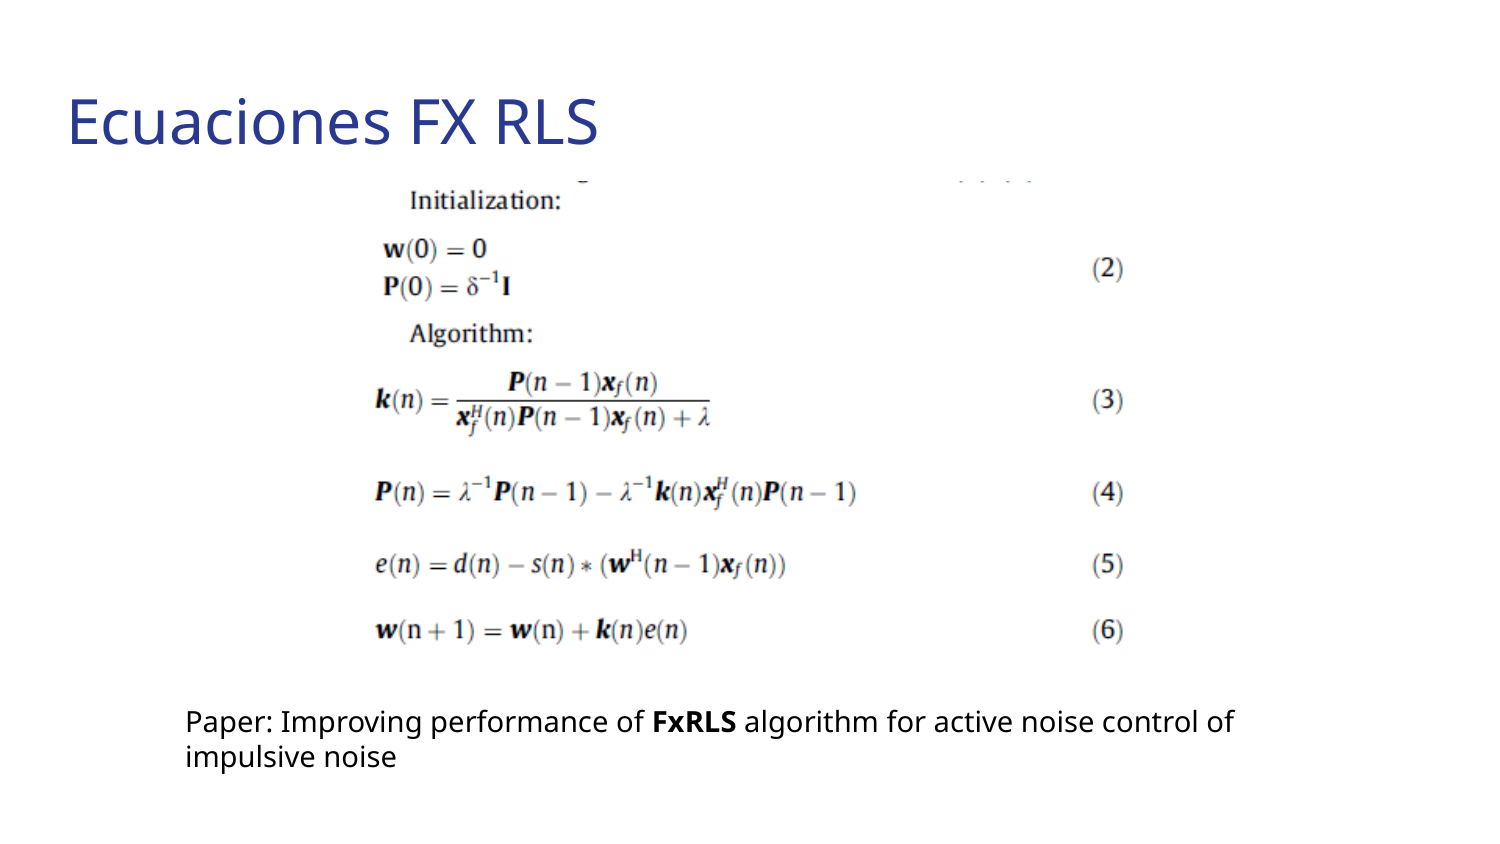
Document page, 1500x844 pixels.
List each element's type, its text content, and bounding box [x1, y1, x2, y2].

title Ecuaciones FX RLS [51, 67, 1449, 167]
picture [359, 181, 1141, 662]
text_box Paper: Improving performance of FxRLS algorithm for active noise control of impulsive noise [170, 688, 1330, 824]
